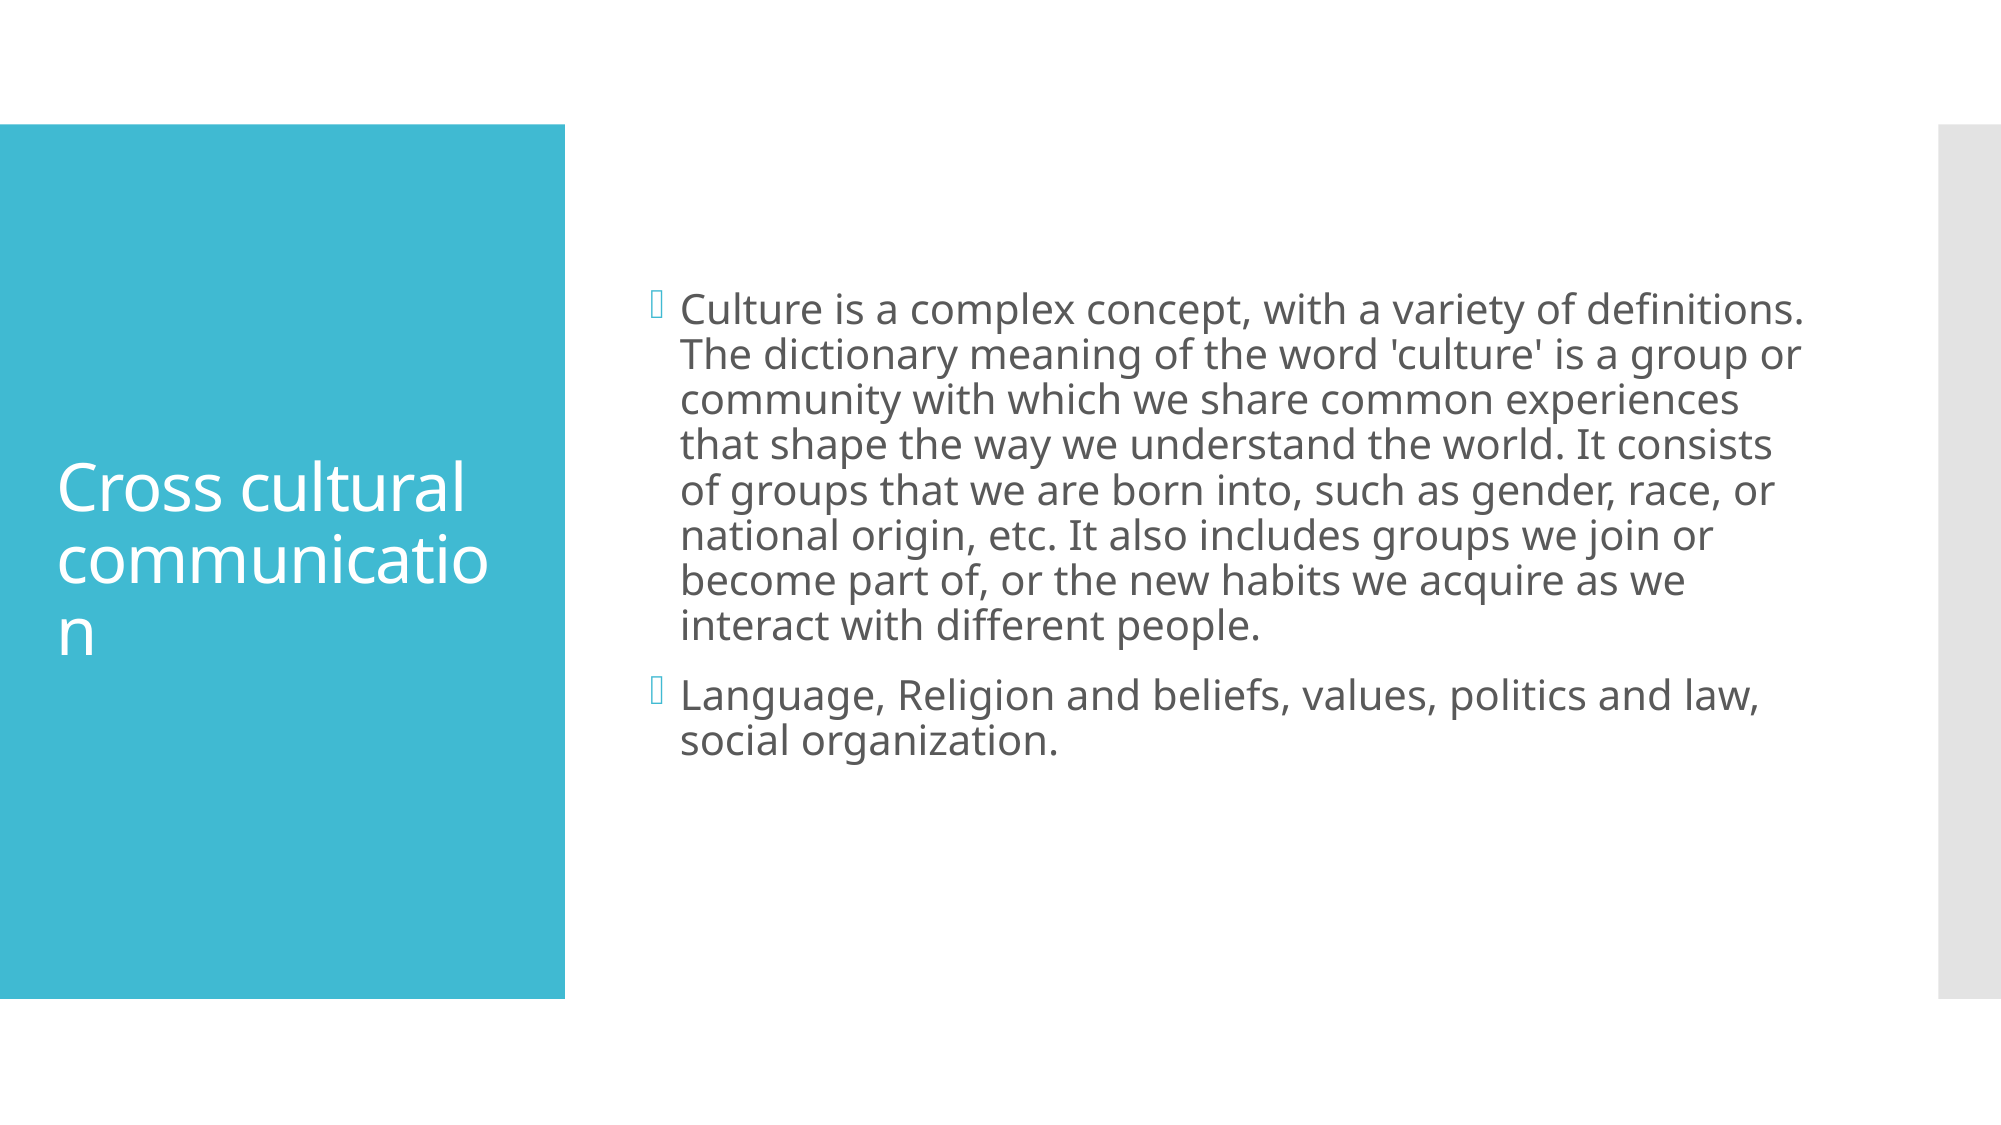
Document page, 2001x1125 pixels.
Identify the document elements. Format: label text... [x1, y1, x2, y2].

list Culture is a complex concept, with a variety of definitions. The dictionary meaning of the word 'culture' is a group or community with which we share common experiences that shape the way we understand the world. It consists of groups that we are born into, such as gender, race, or national origin, etc. It also includes groups we join or become part of, or the new habits we acquire as we interact with different people. Language, Religion and beliefs, values, politics and law, social organization. [634, 141, 1835, 982]
title Cross cultural communication [41, 184, 525, 940]
